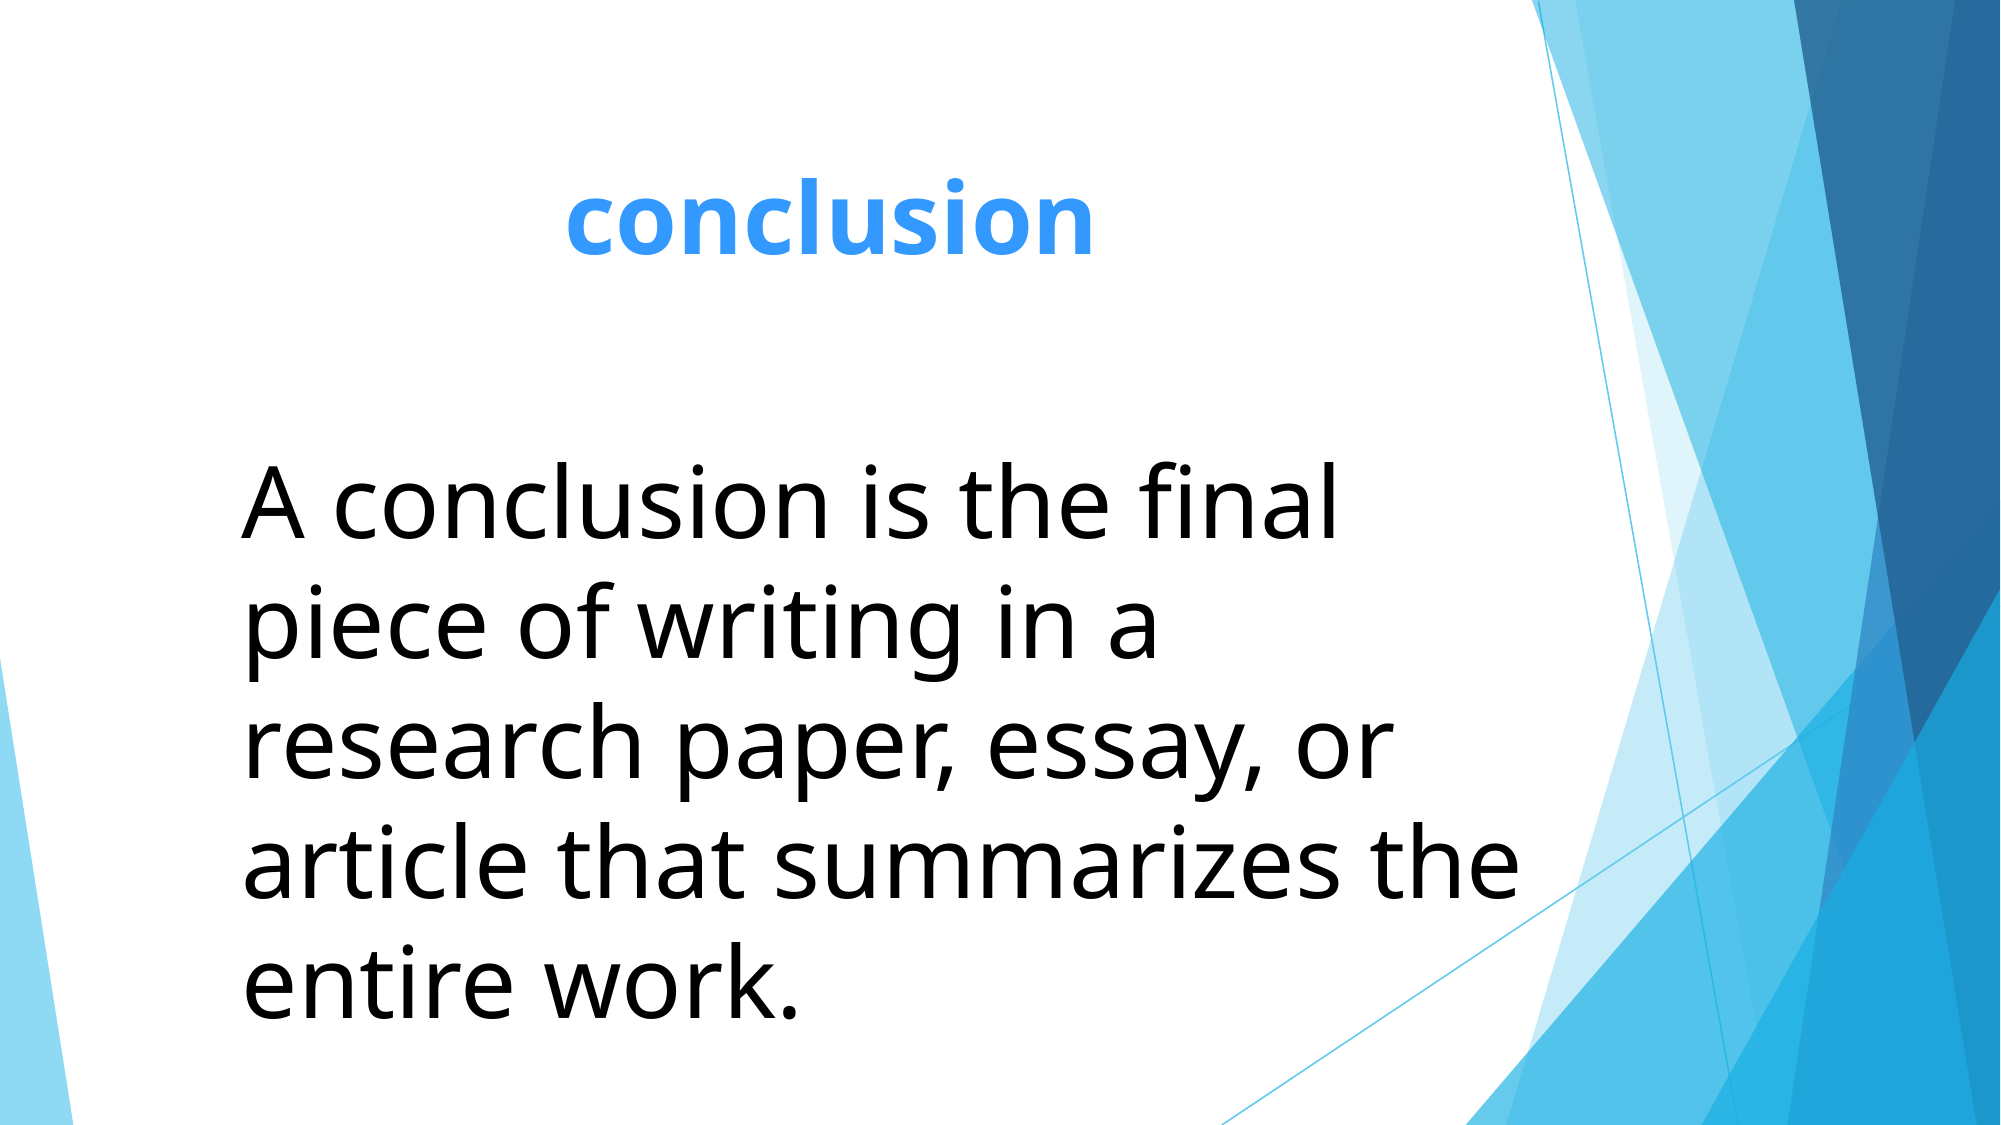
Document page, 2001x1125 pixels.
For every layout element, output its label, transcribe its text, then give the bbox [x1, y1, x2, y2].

text_box A conclusion is the final piece of writing in a research paper, essay, or article that summarizes the entire work. [227, 431, 1560, 1046]
title conclusion [564, 154, 1266, 259]
